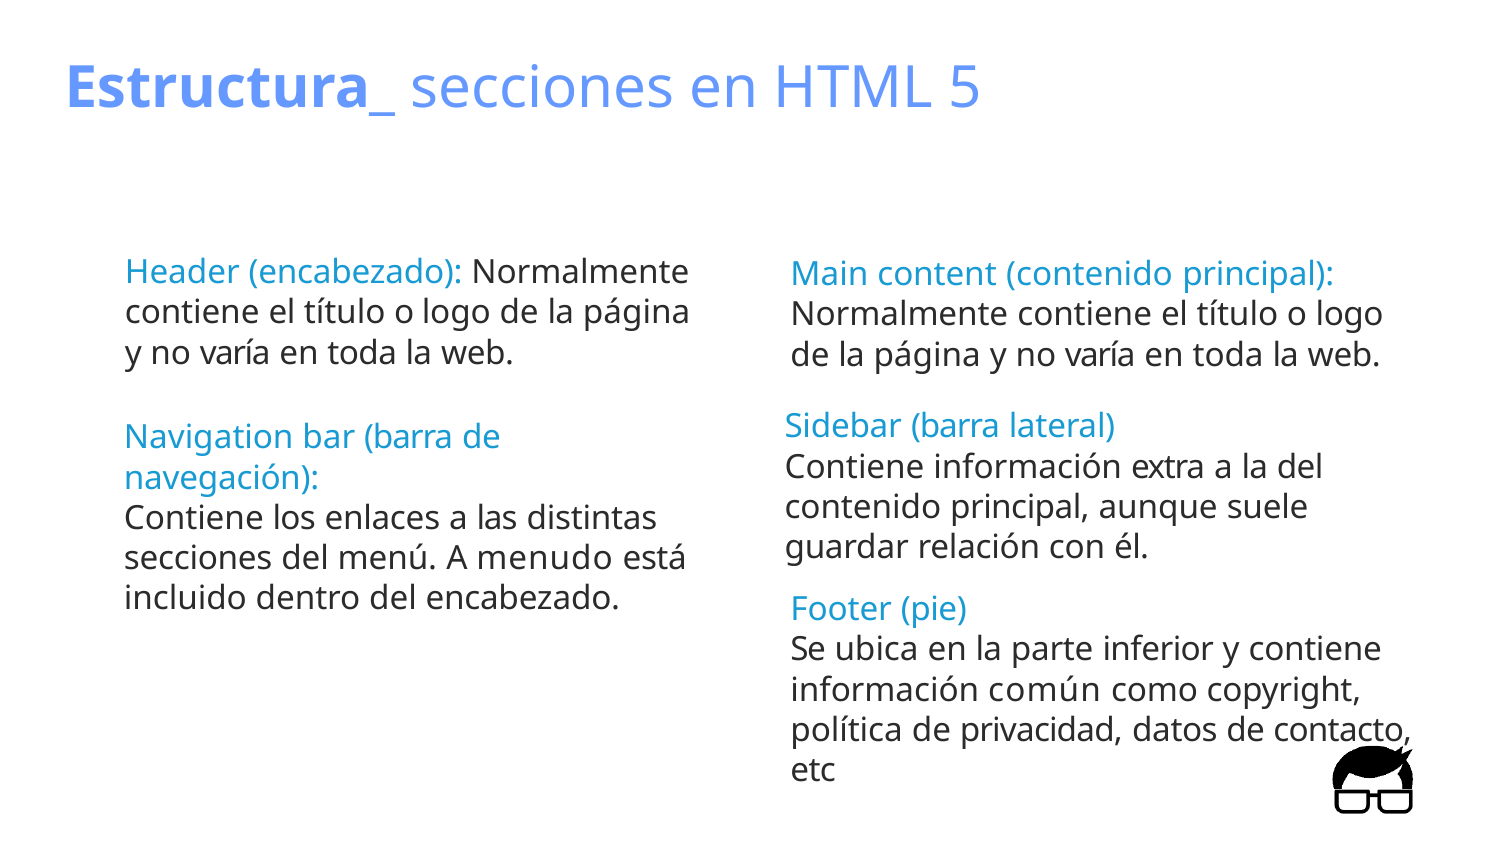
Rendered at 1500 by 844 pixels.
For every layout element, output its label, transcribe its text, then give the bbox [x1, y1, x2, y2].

text_box Estructura_ secciones en HTML 5 [62, 46, 1300, 119]
text_box Header (encabezado): Normalmente contiene el título o logo de la página y no varía en toda la web. Navigation bar (barra de navegación): Contiene los enlaces a las distintas secciones del menú. A menudo está incluido dentro del encabezado. [121, 248, 723, 617]
picture [1323, 738, 1420, 834]
list Main content (contenido principal): Normalmente contiene el título o logo de la página y no varía en toda la web. Sidebar (barra lateral) Contiene información extra a la del contenido principal, aunque suele guardar relación con él. Footer (pie) Se ubica en la parte inferior y contiene información común como copyright, política de privacidad, datos de contacto, etc [782, 250, 1425, 789]
